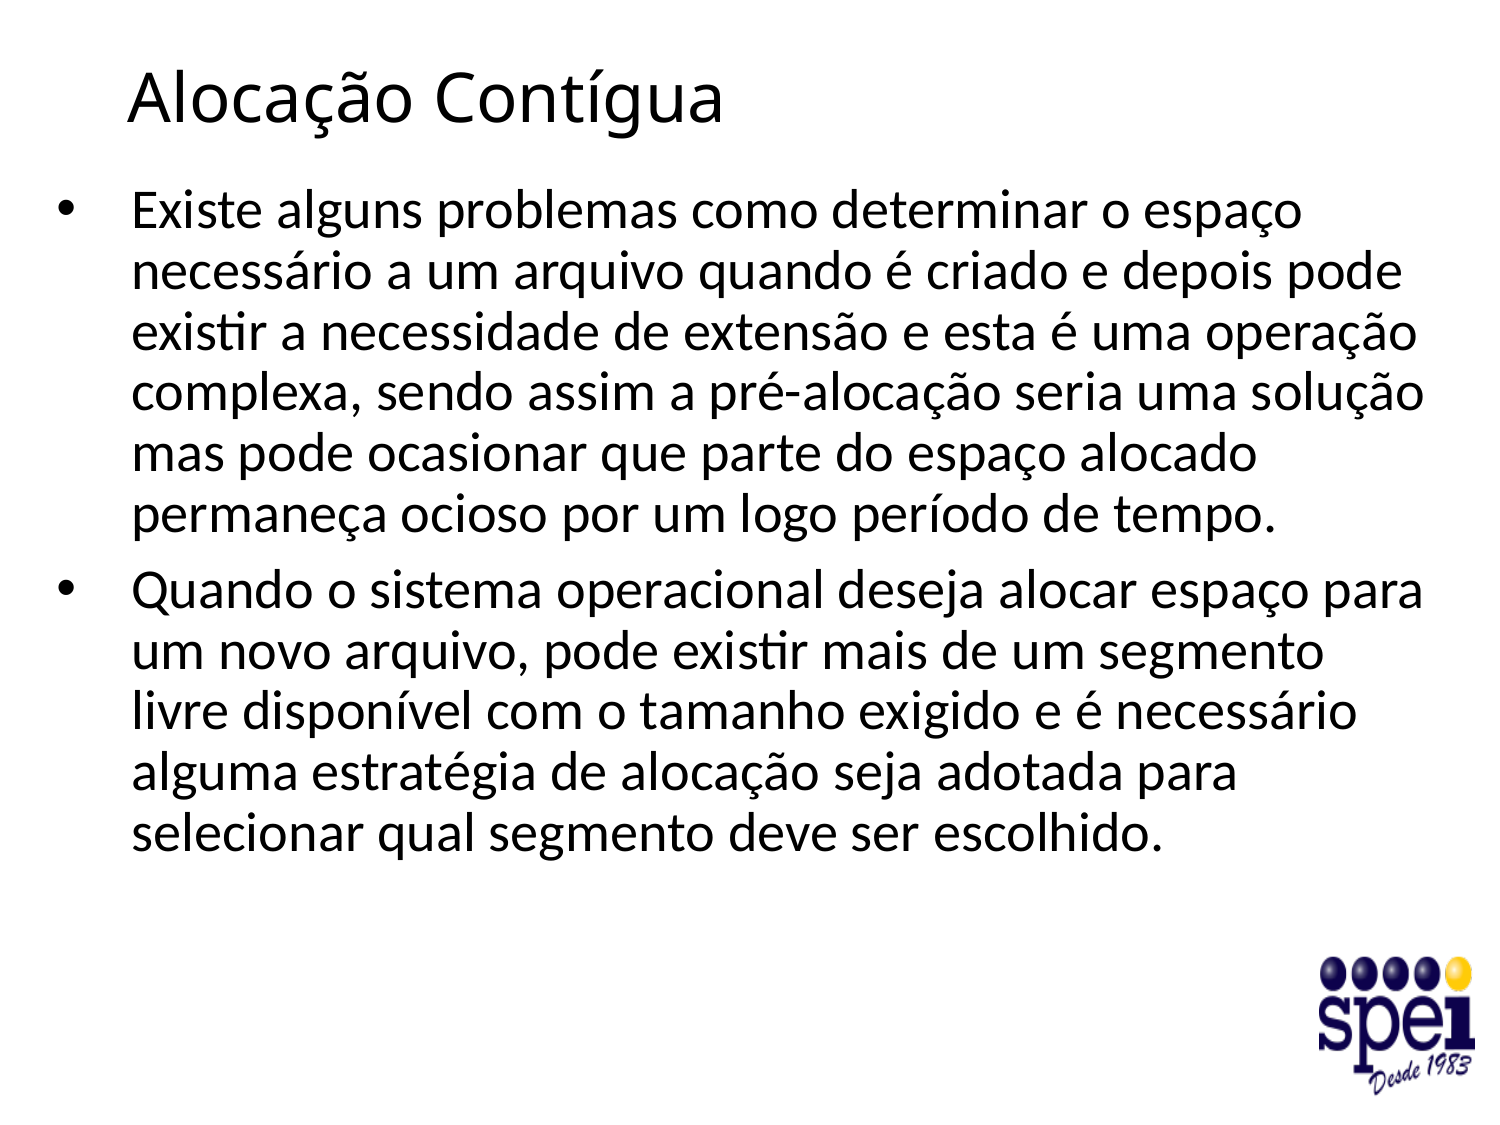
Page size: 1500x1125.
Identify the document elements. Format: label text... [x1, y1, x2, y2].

list Existe alguns problemas como determinar o espaço necessário a um arquivo quando é criado e depois pode existir a necessidade de extensão e esta é uma operação complexa, sendo assim a pré-alocação seria uma solução mas pode ocasionar que parte do espaço alocado permaneça ocioso por um logo período de tempo. Quando o sistema operacional deseja alocar espaço para um novo arquivo, pode existir mais de um segmento livre disponível com o tamanho exigido e é necessário alguma estratégia de alocação seja adotada para selecionar qual segmento deve ser escolhido. [41, 172, 1450, 1020]
title Alocação Contígua [112, 0, 1388, 172]
picture [1319, 952, 1475, 1103]
